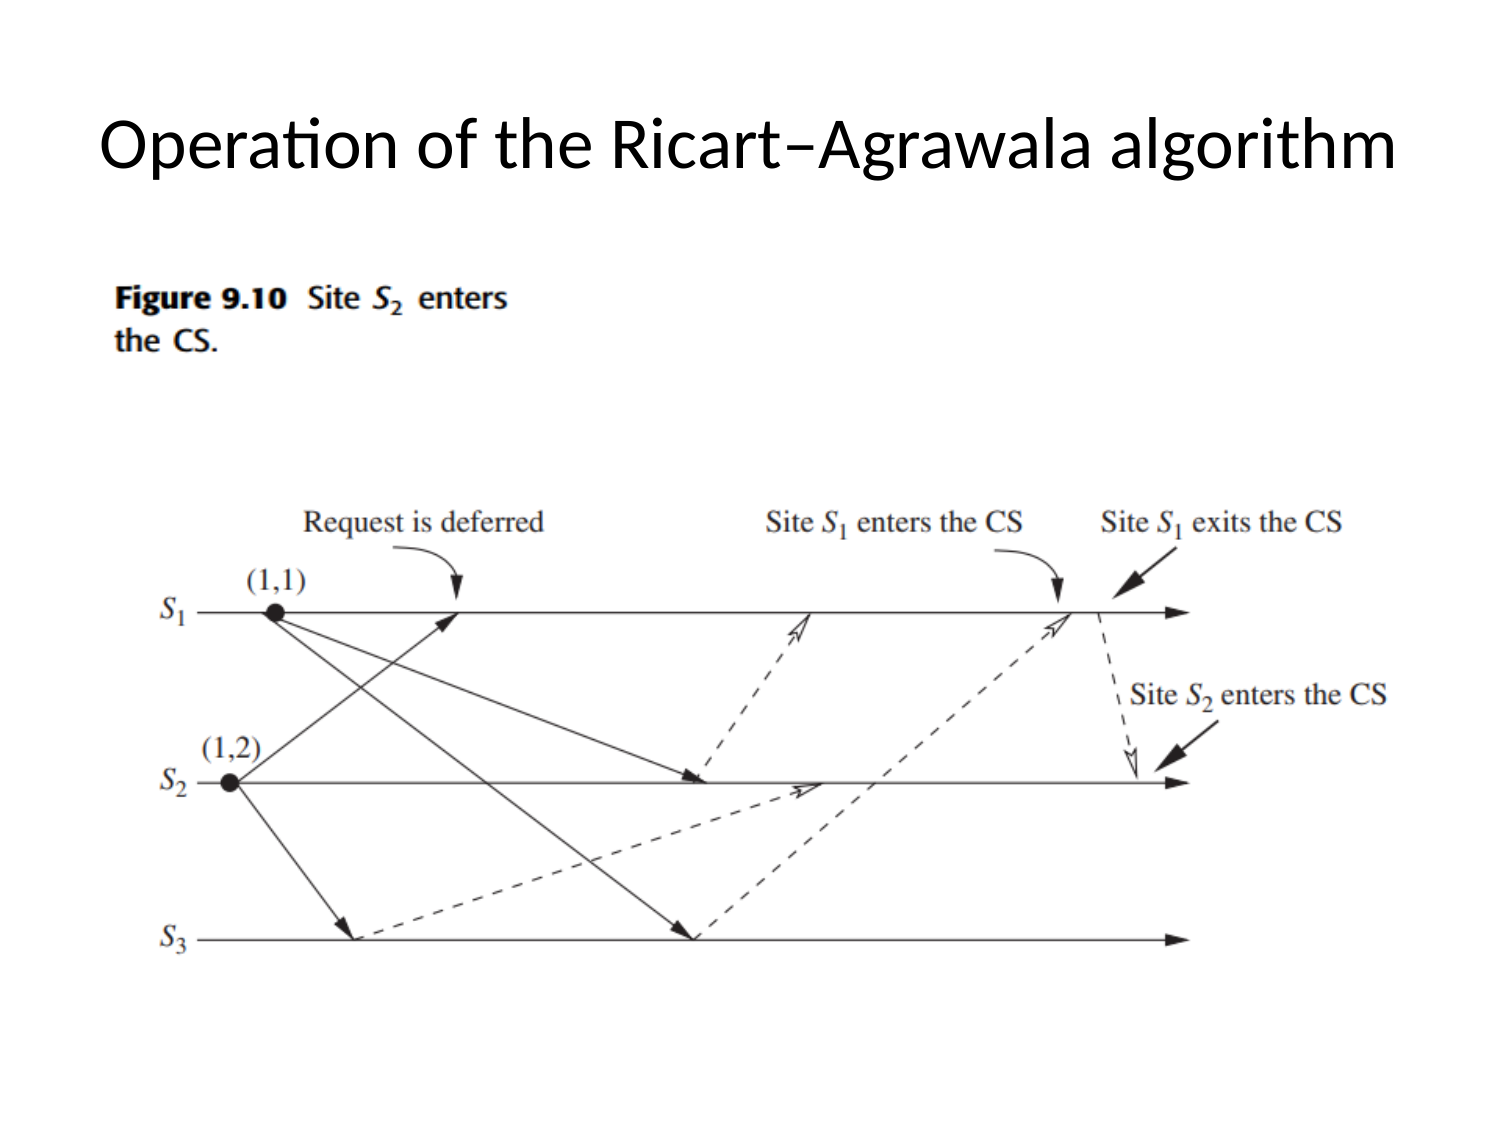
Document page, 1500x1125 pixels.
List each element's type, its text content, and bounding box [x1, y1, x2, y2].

title Operation of the Ricart–Agrawala algorithm [75, 45, 1425, 233]
picture [99, 274, 526, 374]
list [99, 474, 1401, 979]
